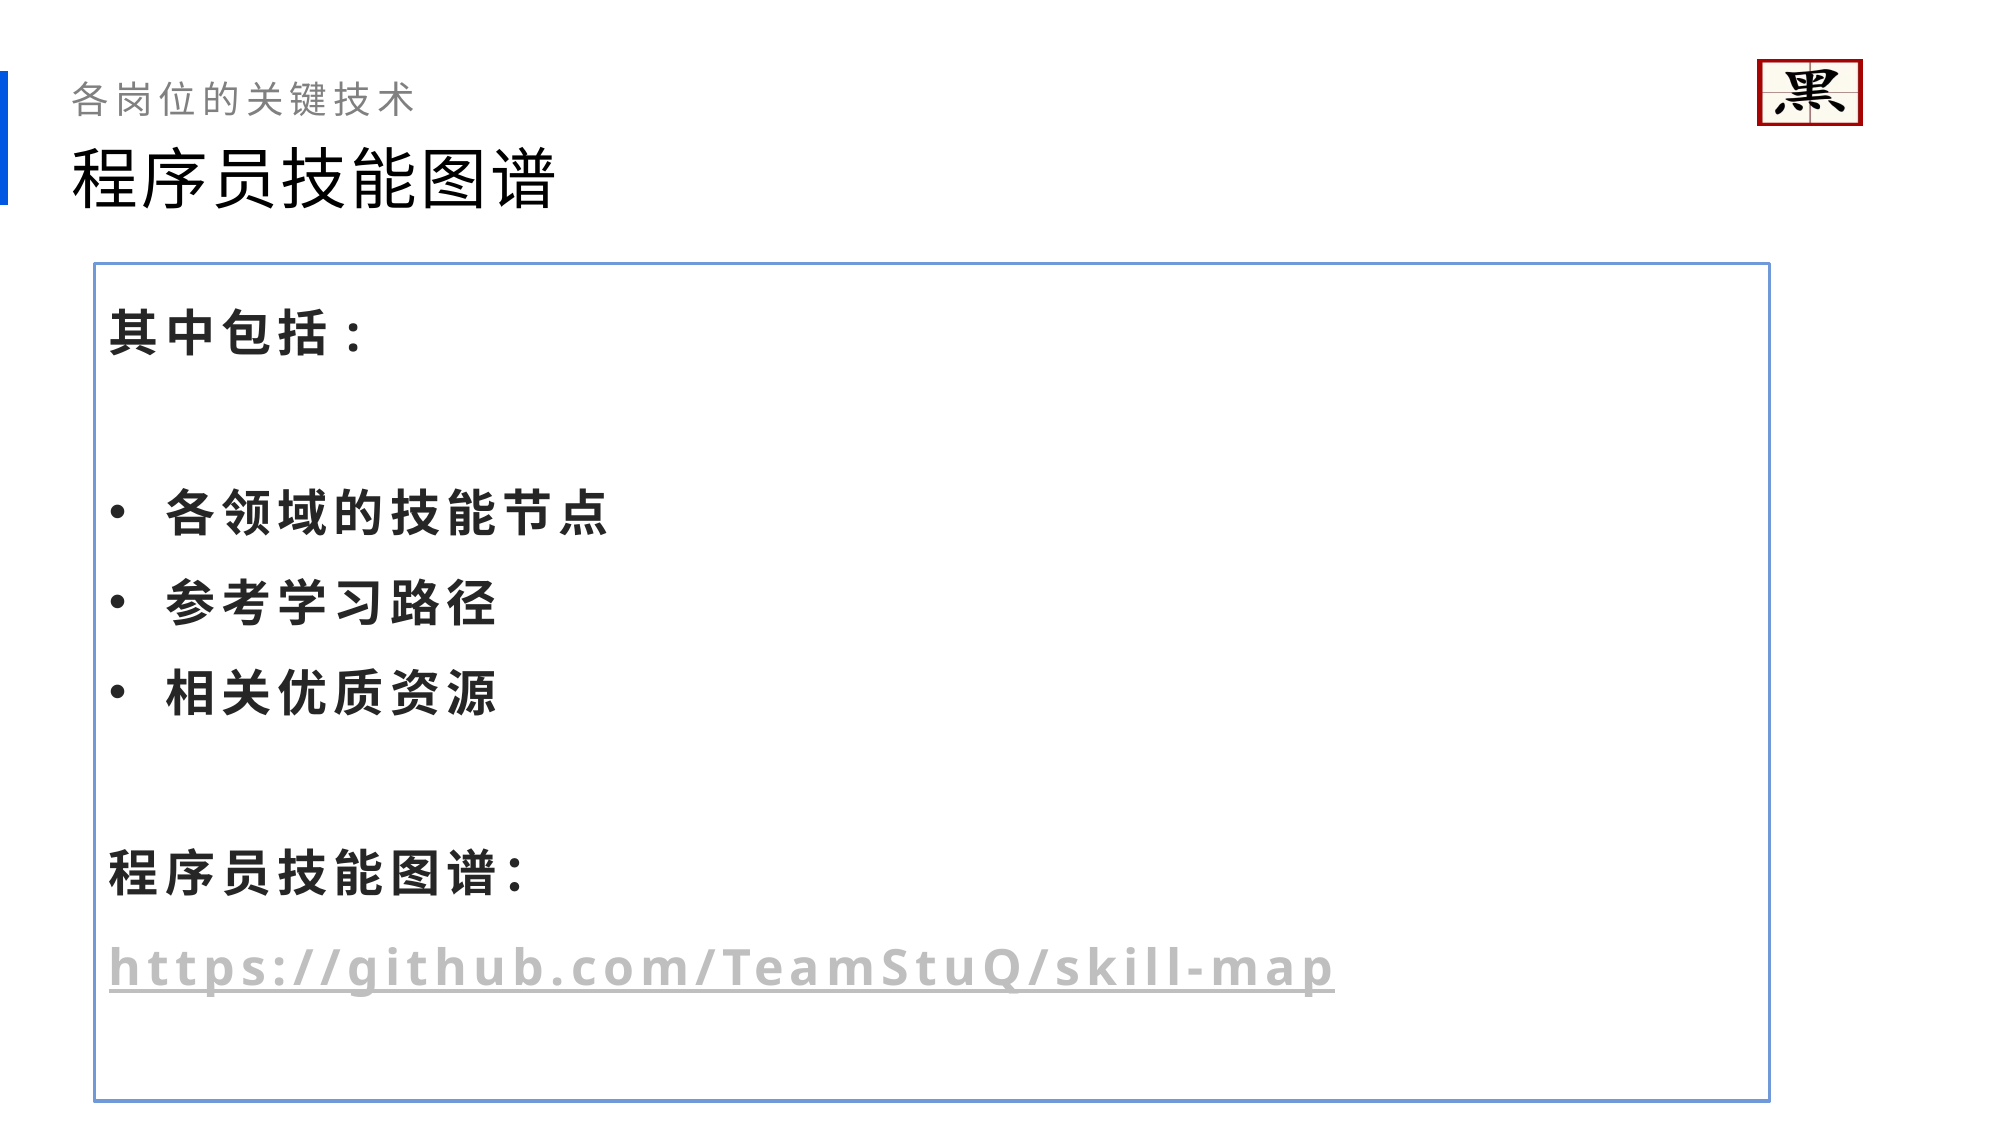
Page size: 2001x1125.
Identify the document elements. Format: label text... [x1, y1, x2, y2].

text_box 各岗位的关键技术 [56, 48, 1629, 121]
picture [1757, 59, 1863, 120]
text_box 程序员技能图谱 [56, 120, 1907, 220]
text_box [0, 71, 8, 205]
text_box 其中包括: 各领域的技能节点 参考学习路径 相关优质资源 程序员技能图谱：https://github.com/TeamStuQ/skill-map [94, 263, 1770, 1102]
